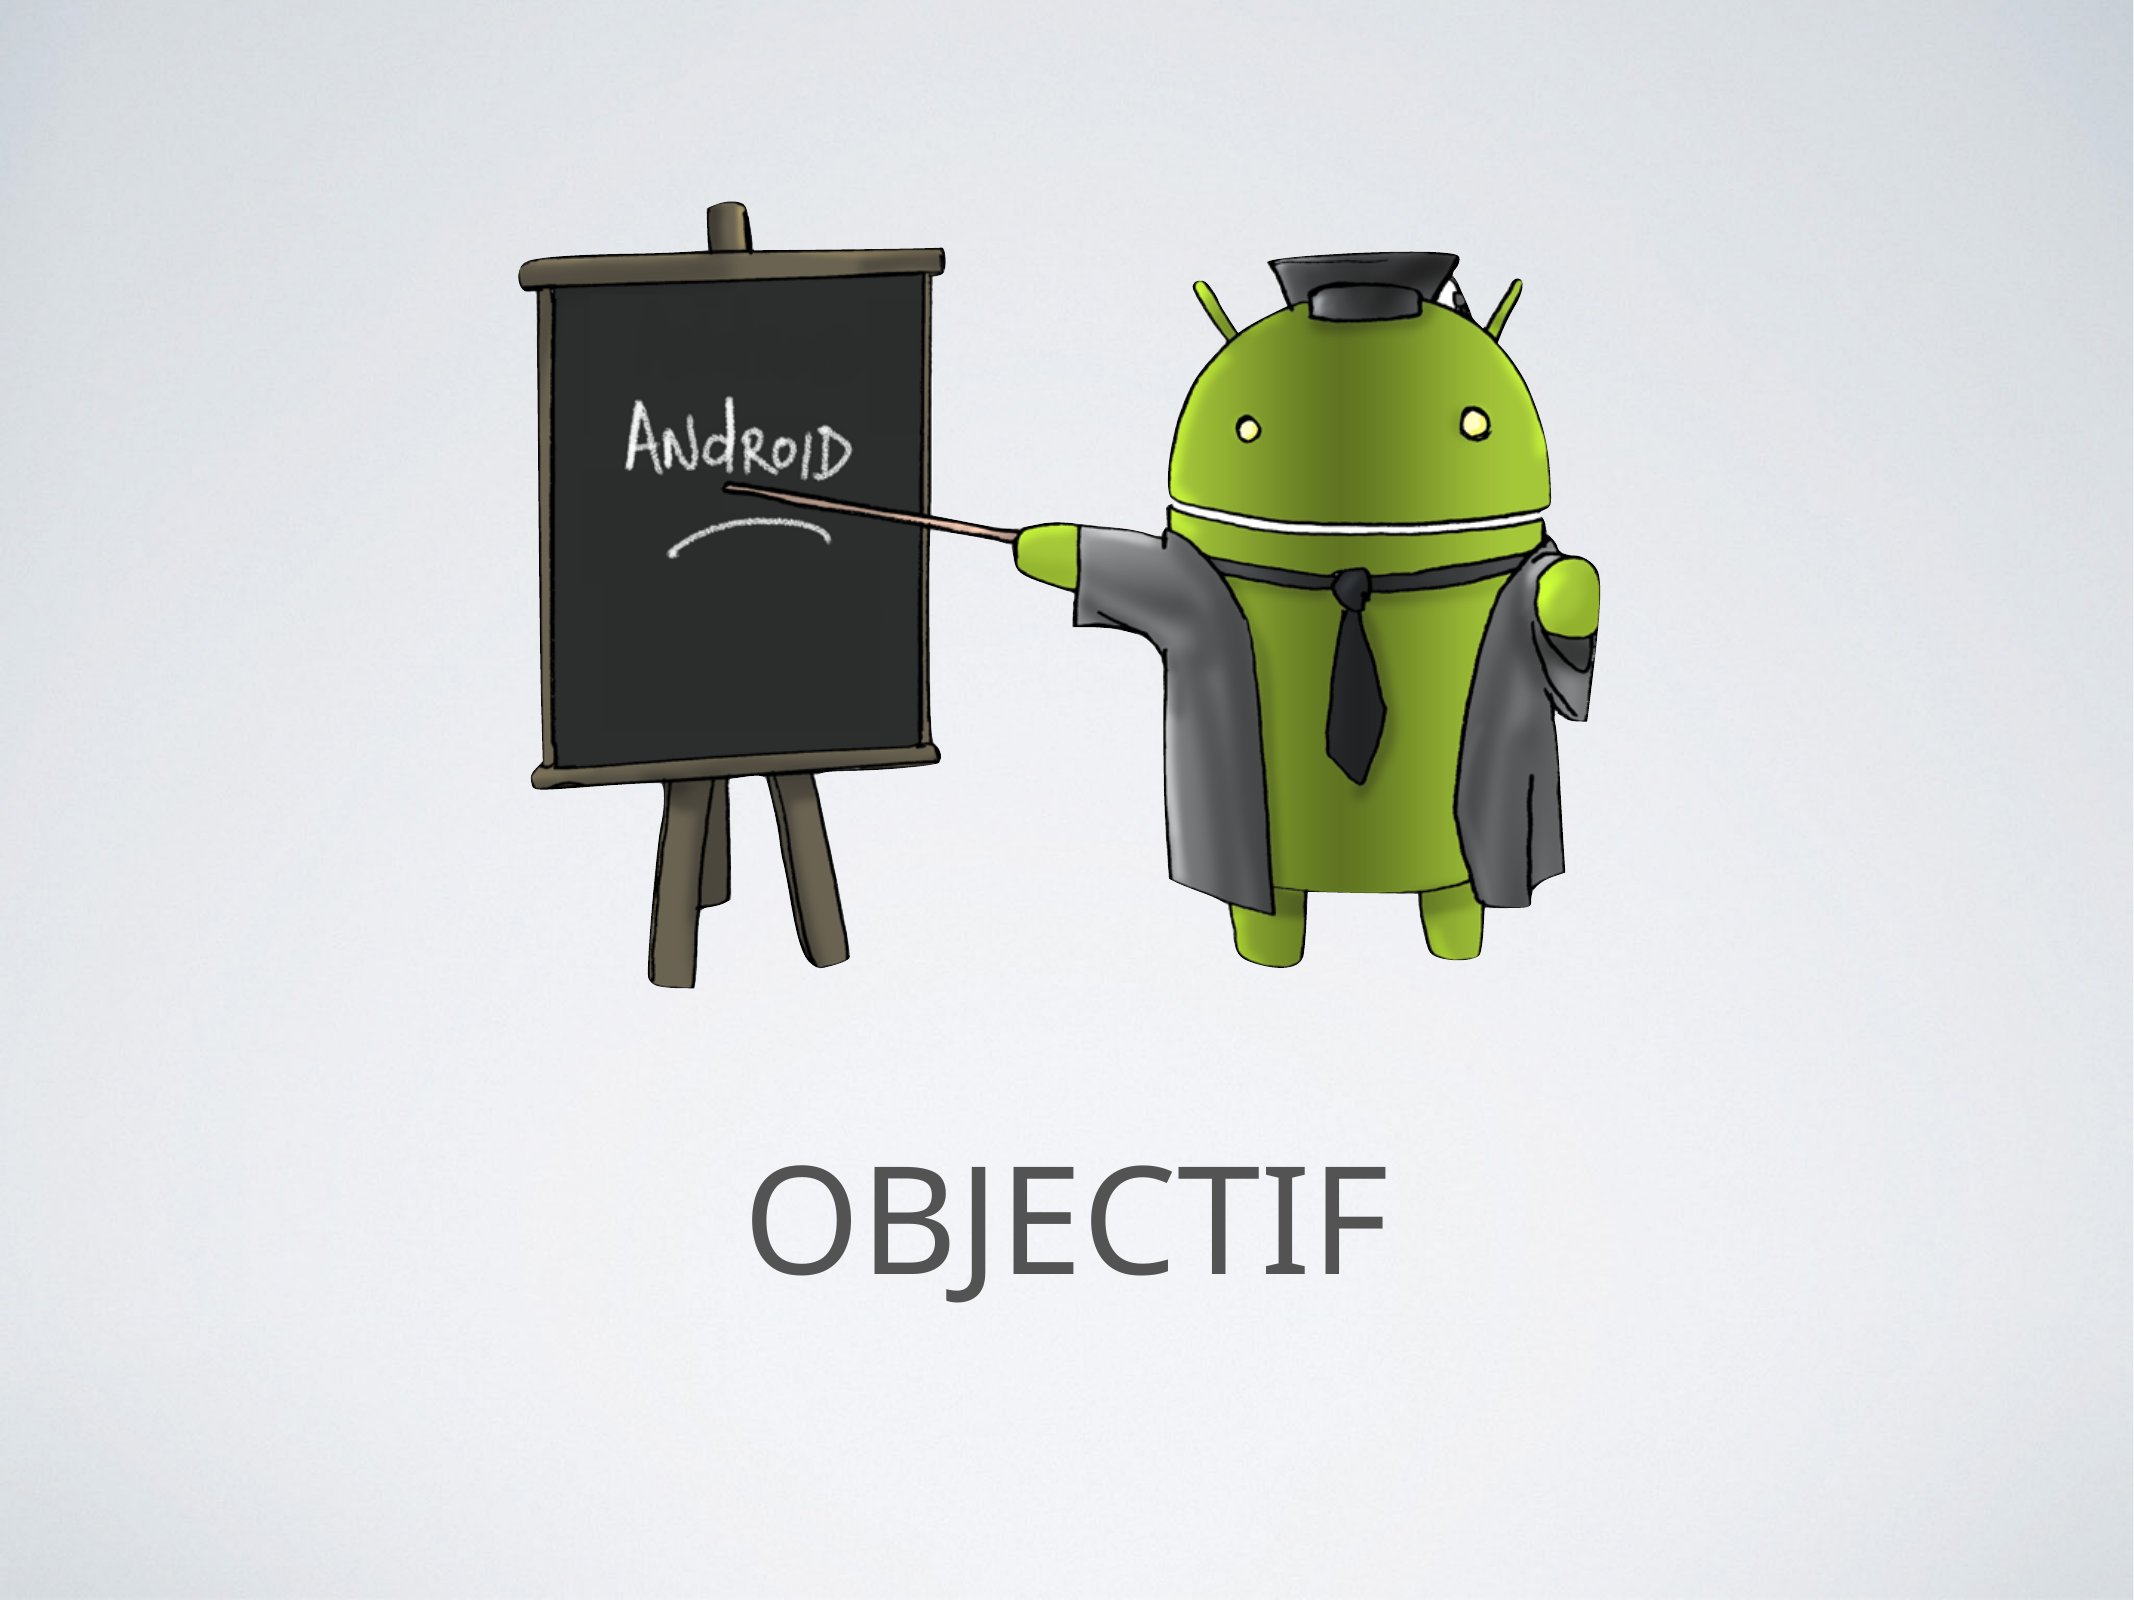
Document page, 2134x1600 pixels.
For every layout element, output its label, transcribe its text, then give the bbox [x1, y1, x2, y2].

title Objectif [57, 780, 2076, 1313]
picture [0, 0, 2134, 1600]
